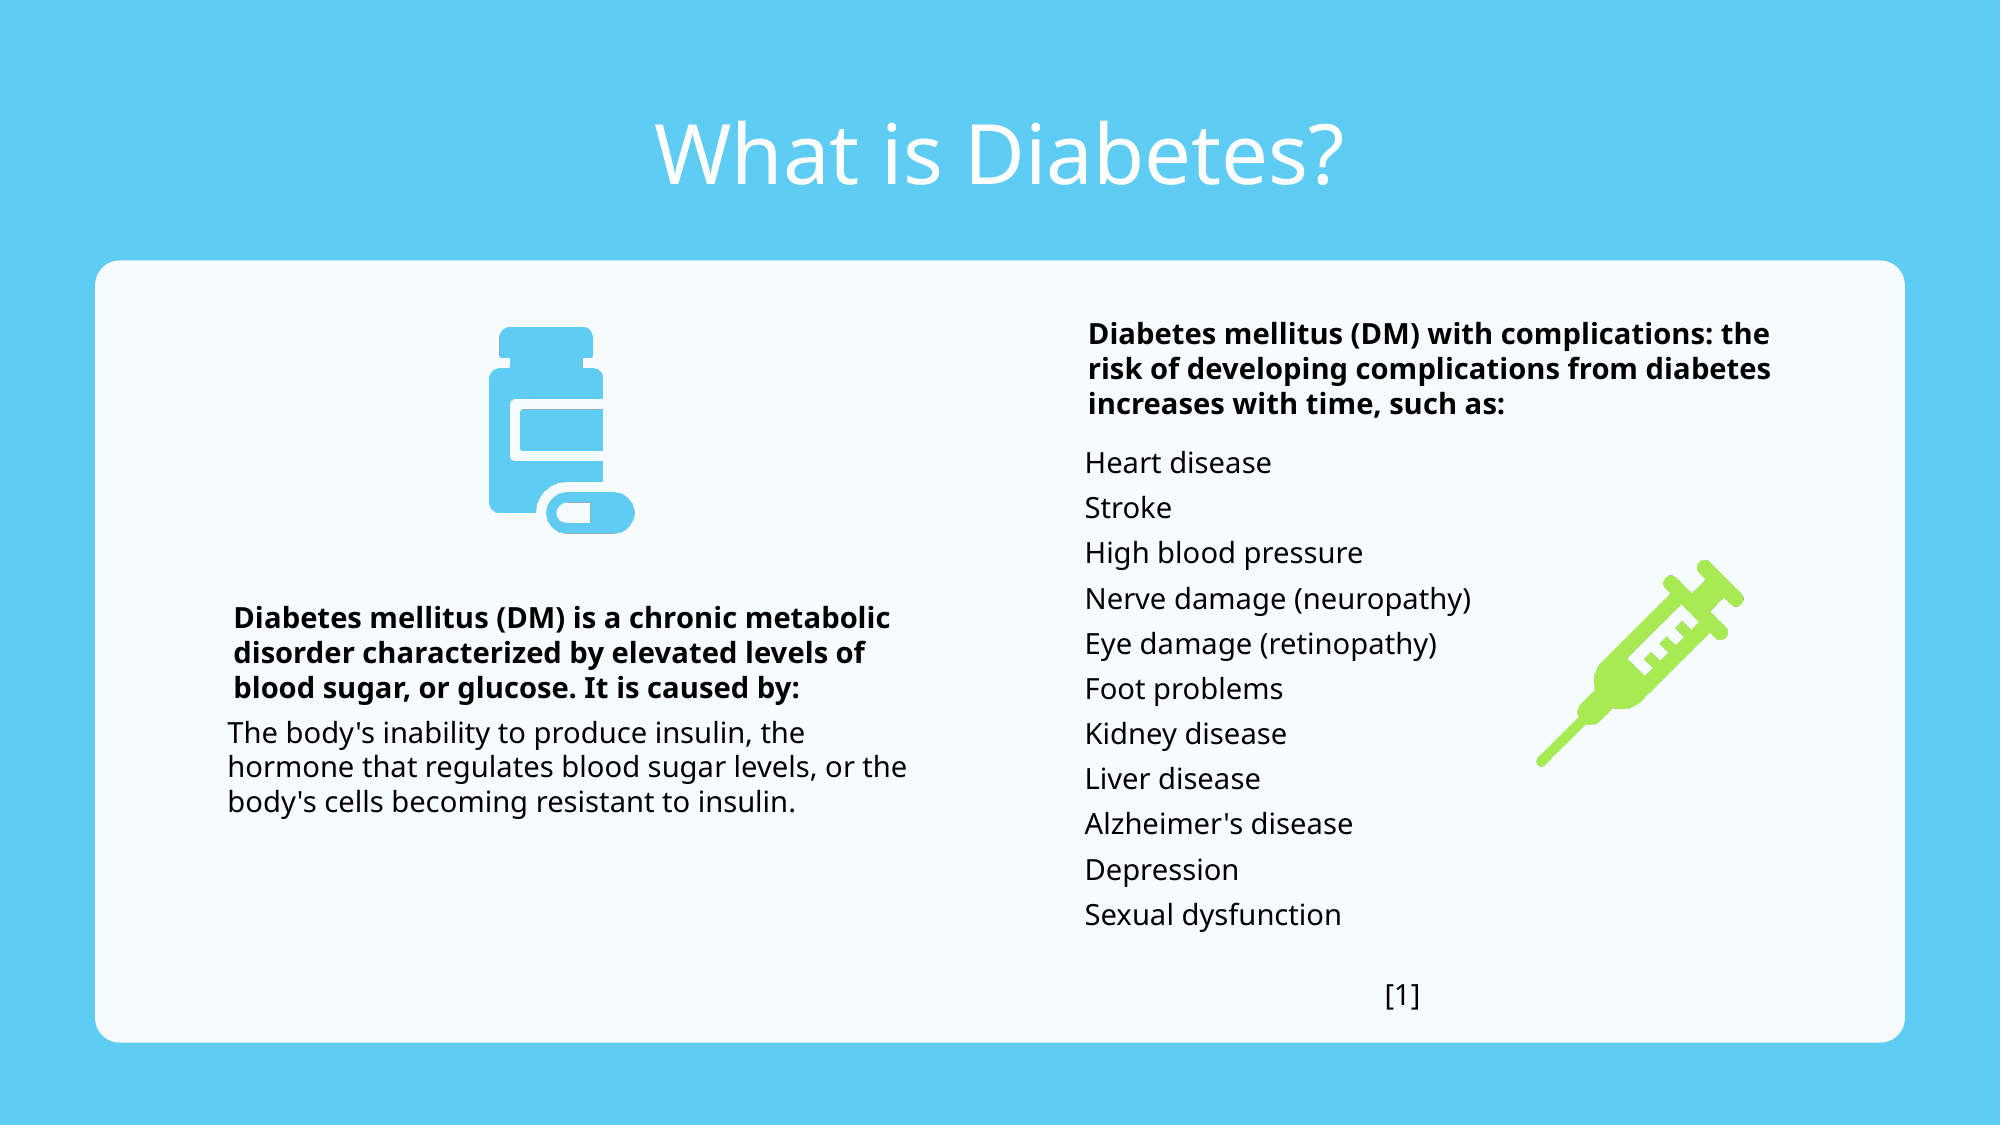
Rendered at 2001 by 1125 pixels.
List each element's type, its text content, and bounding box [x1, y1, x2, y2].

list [137, 295, 1863, 1010]
text_box [94, 259, 1906, 1044]
text_box [0, 0, 2000, 1125]
title What is Diabetes? [137, 75, 1863, 241]
